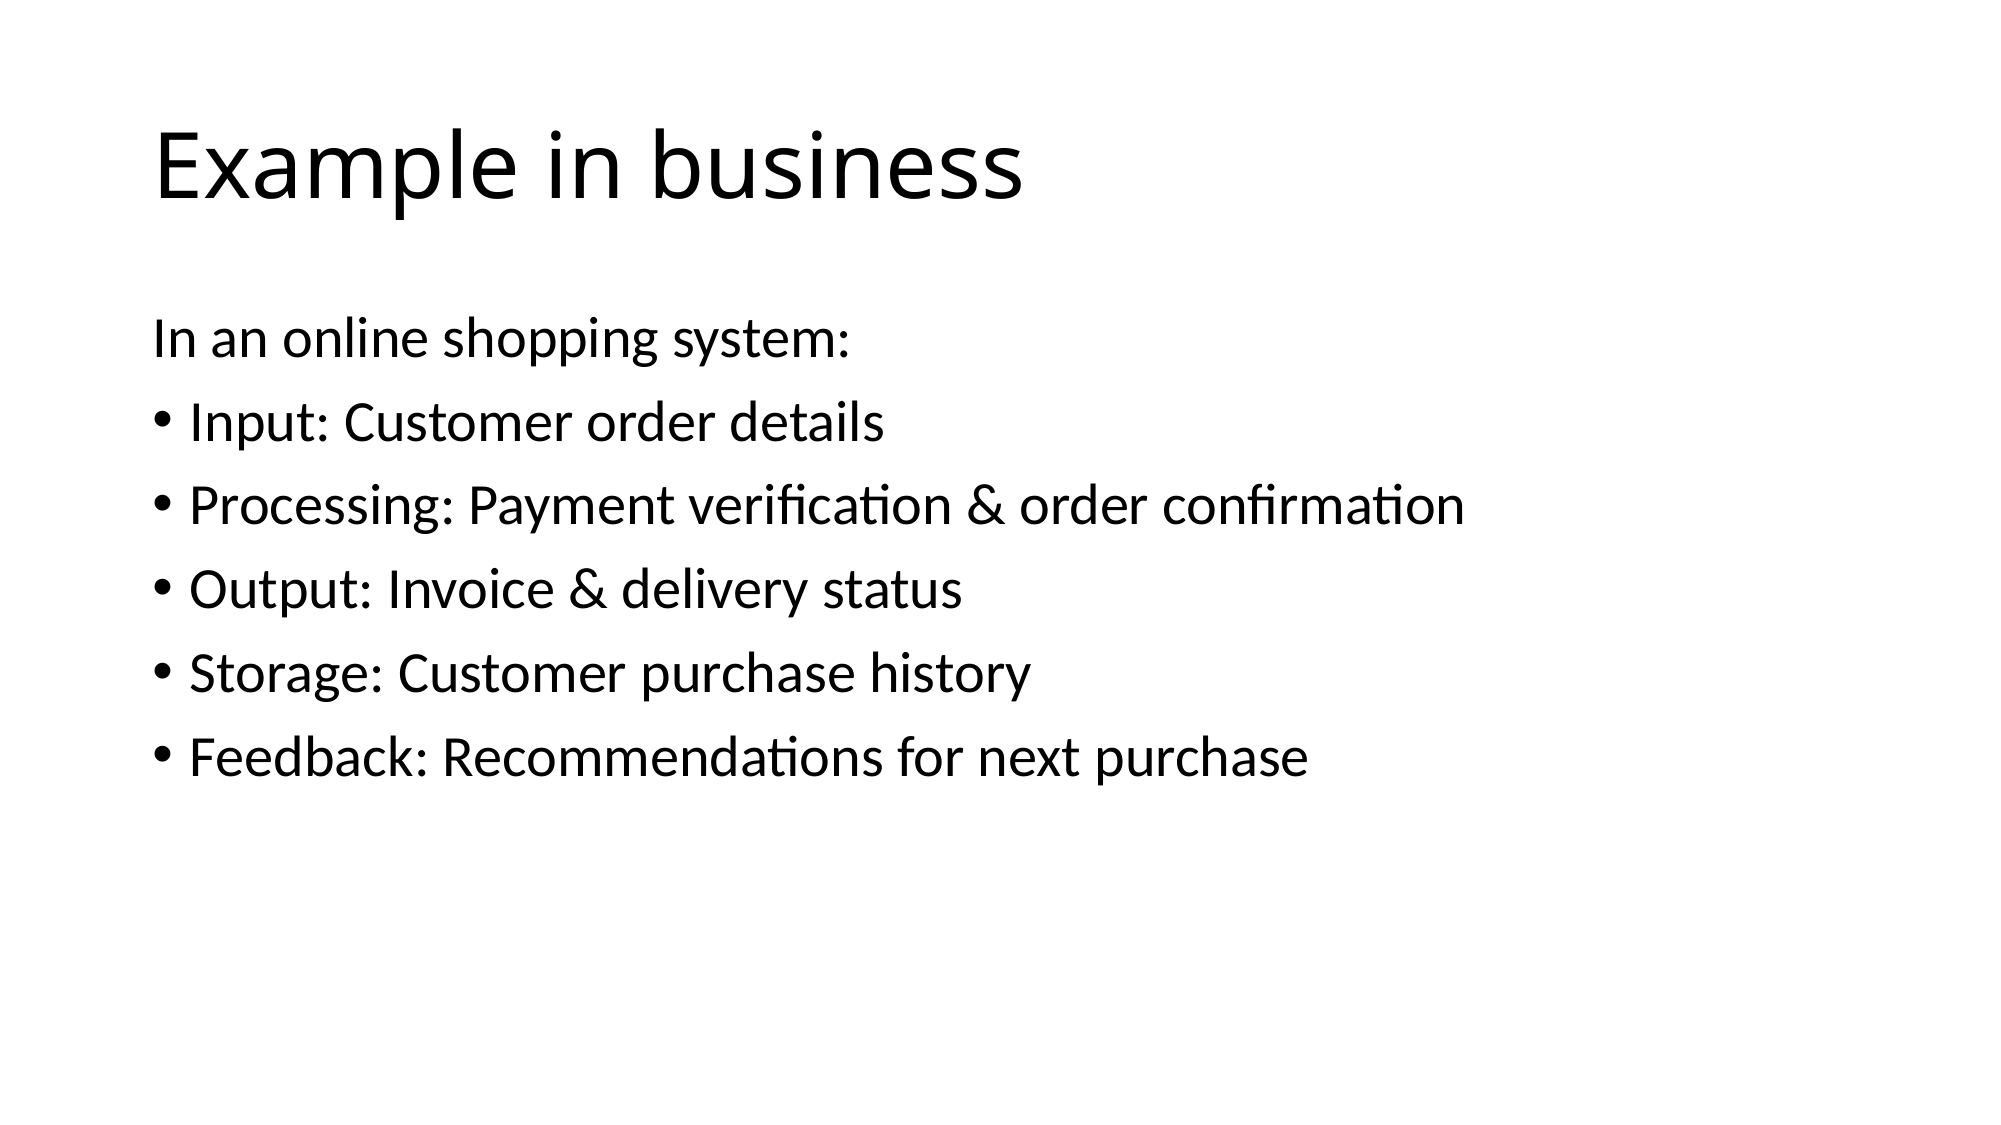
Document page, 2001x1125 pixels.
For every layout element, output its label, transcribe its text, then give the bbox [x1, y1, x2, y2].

title Example in business [137, 59, 1863, 278]
list In an online shopping system: Input: Customer order details Processing: Payment verification & order confirmation Output: Invoice & delivery status Storage: Customer purchase history Feedback: Recommendations for next purchase [137, 299, 1863, 1014]
